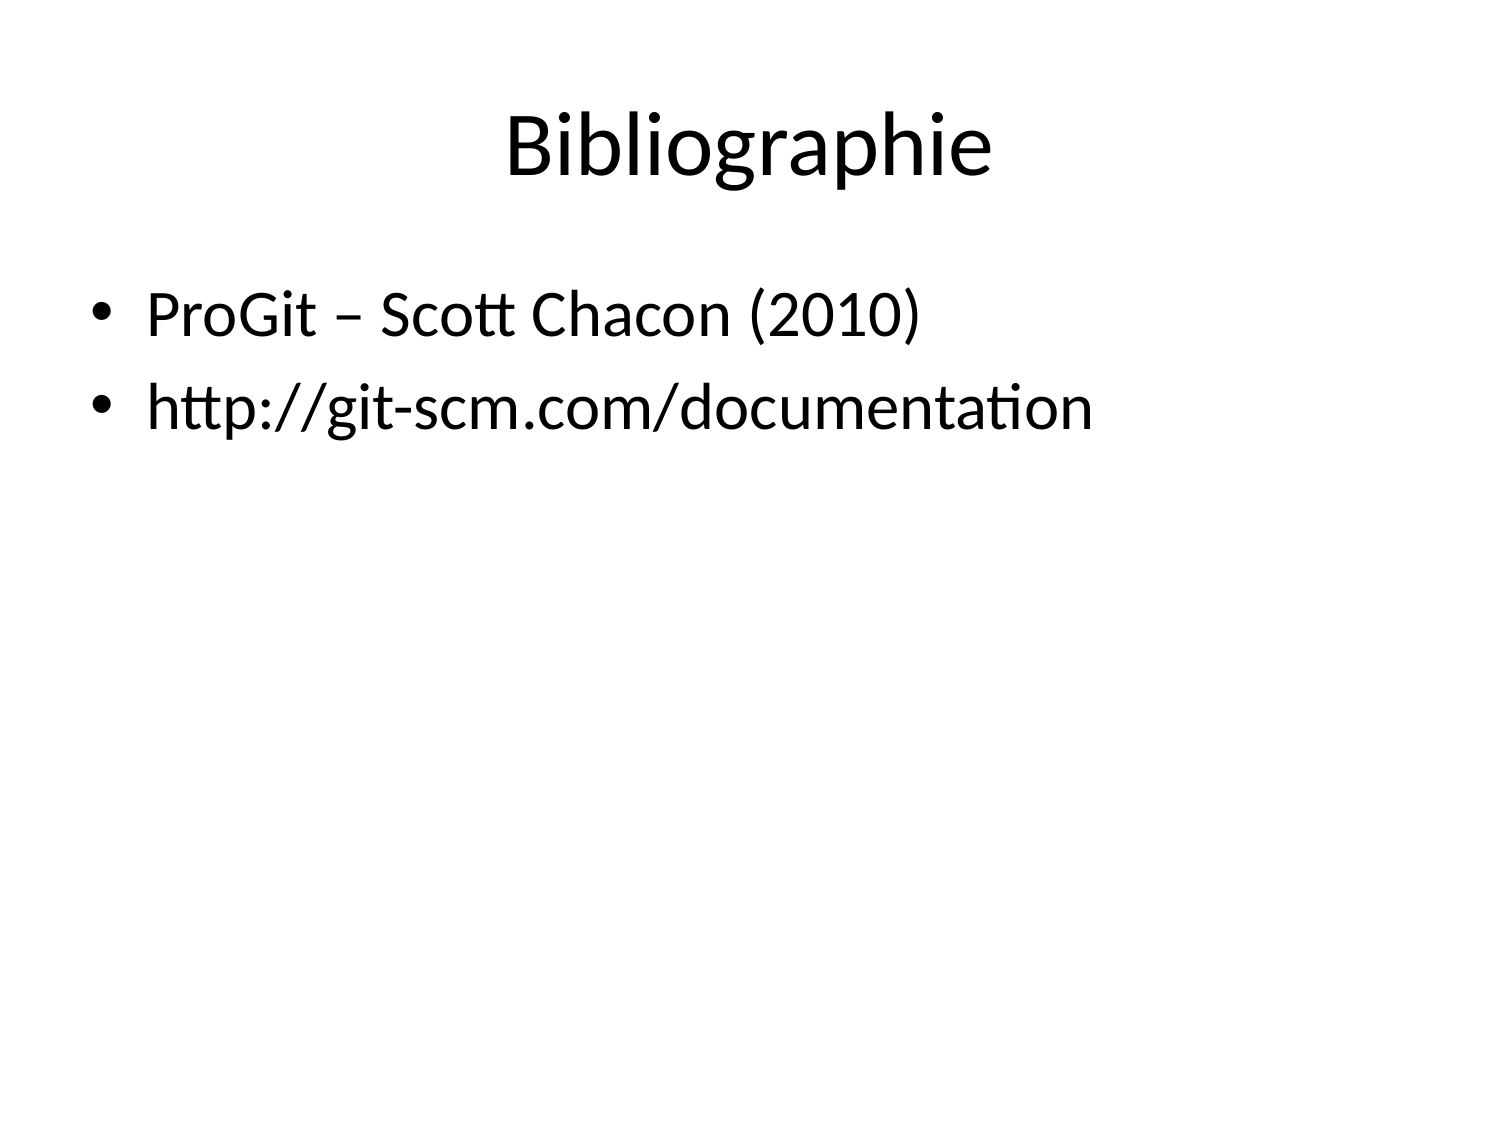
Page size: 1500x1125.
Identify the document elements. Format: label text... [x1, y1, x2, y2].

list ProGit – Scott Chacon (2010) http://git-scm.com/documentation [75, 262, 1425, 1005]
title Bibliographie [75, 45, 1425, 233]
